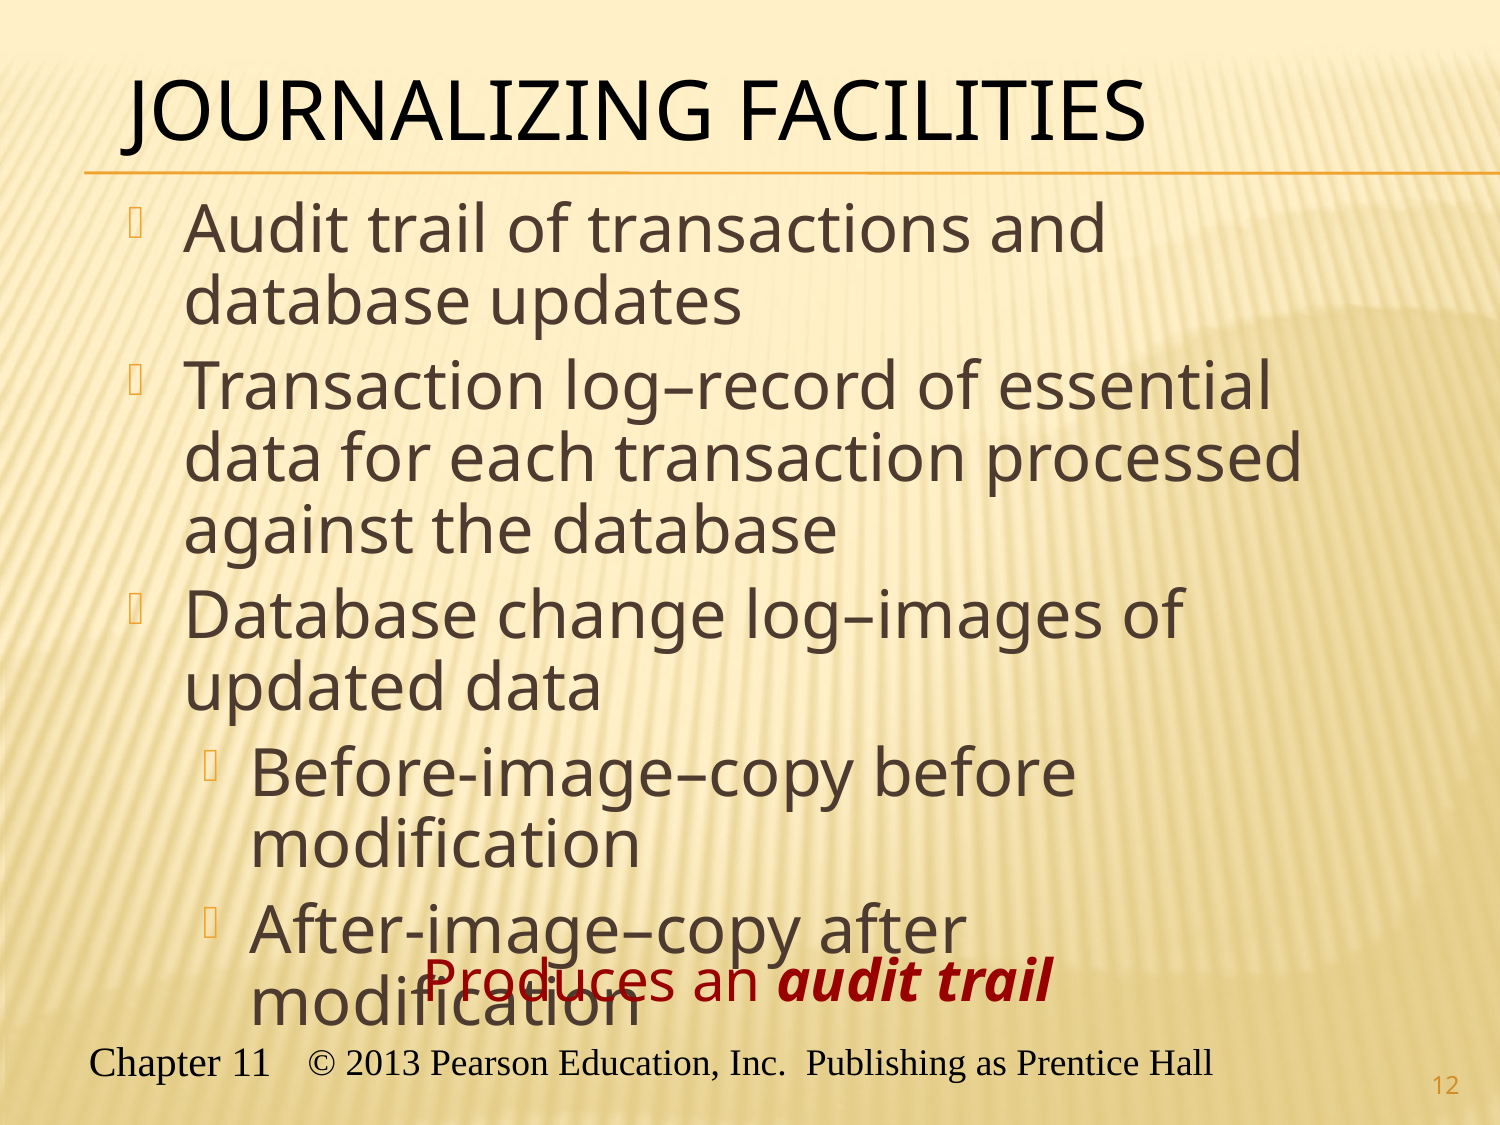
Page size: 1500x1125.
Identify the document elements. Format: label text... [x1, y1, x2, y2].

slide_number 12 [1350, 1061, 1475, 1103]
text_box Produces an audit trail [408, 935, 1068, 1021]
list Audit trail of transactions and database updates Transaction log–record of essential data for each transaction processed against the database Database change log–images of updated data Before-image–copy before modification After-image–copy after modification [112, 187, 1388, 863]
title Journalizing Facilities [112, 50, 1388, 187]
